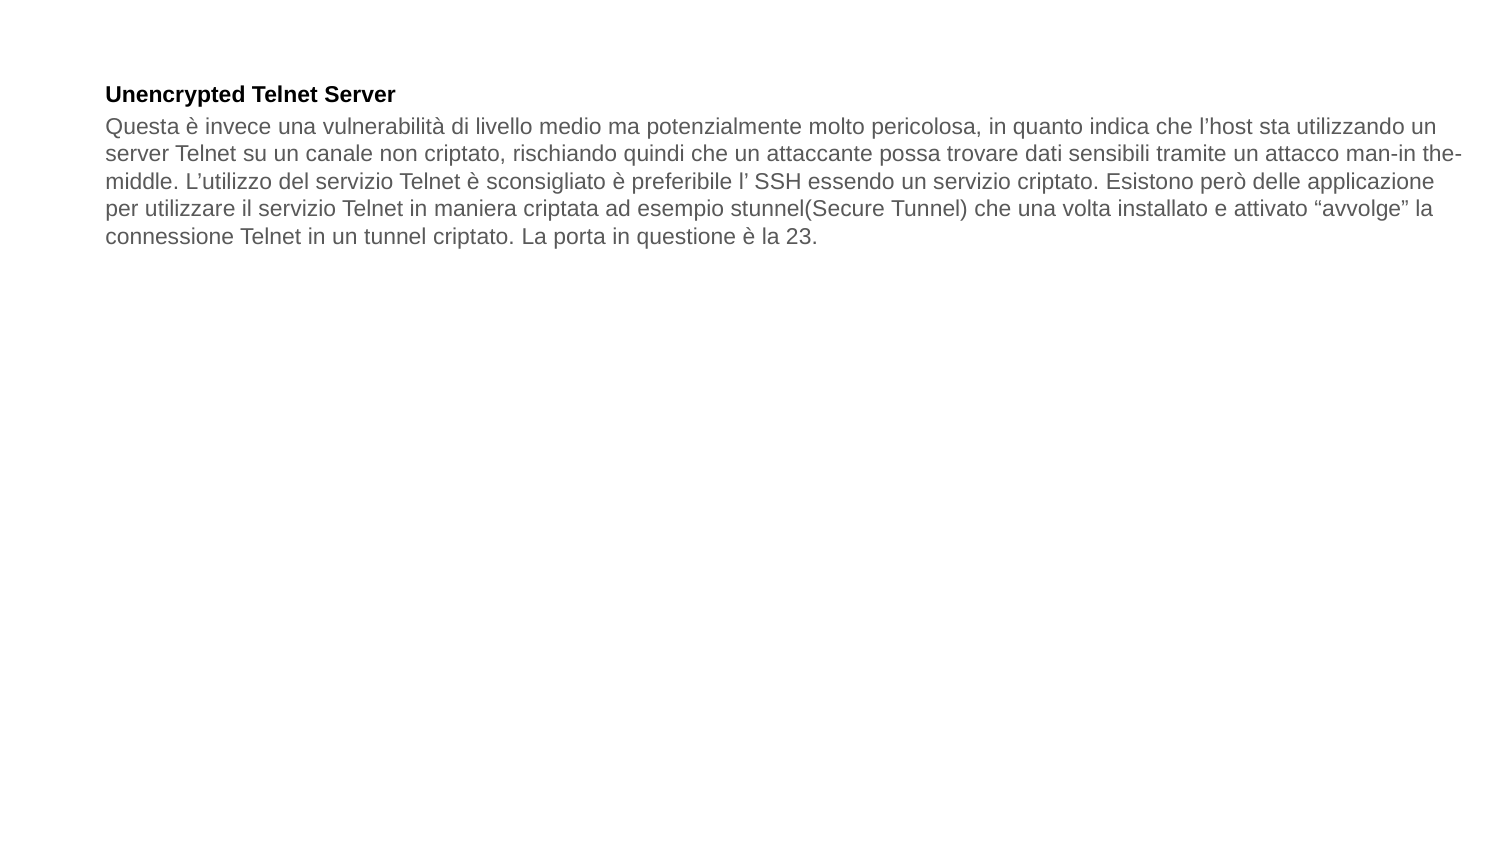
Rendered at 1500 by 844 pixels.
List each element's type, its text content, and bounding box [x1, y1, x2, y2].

text_box Unencrypted Telnet Server Questa è invece una vulnerabilità di livello medio ma potenzialmente molto pericolosa, in quanto indica che l’host sta utilizzando un server Telnet su un canale non criptato, rischiando quindi che un attaccante possa trovare dati sensibili tramite un attacco man-in the-middle. L’utilizzo del servizio Telnet è sconsigliato è preferibile l’ SSH essendo un servizio criptato. Esistono però delle applicazione per utilizzare il servizio Telnet in maniera criptata ad esempio stunnel(Secure Tunnel) che una volta installato e attivato “avvolge” la connessione Telnet in un tunnel criptato. La porta in questione è la 23. [90, 60, 1479, 264]
